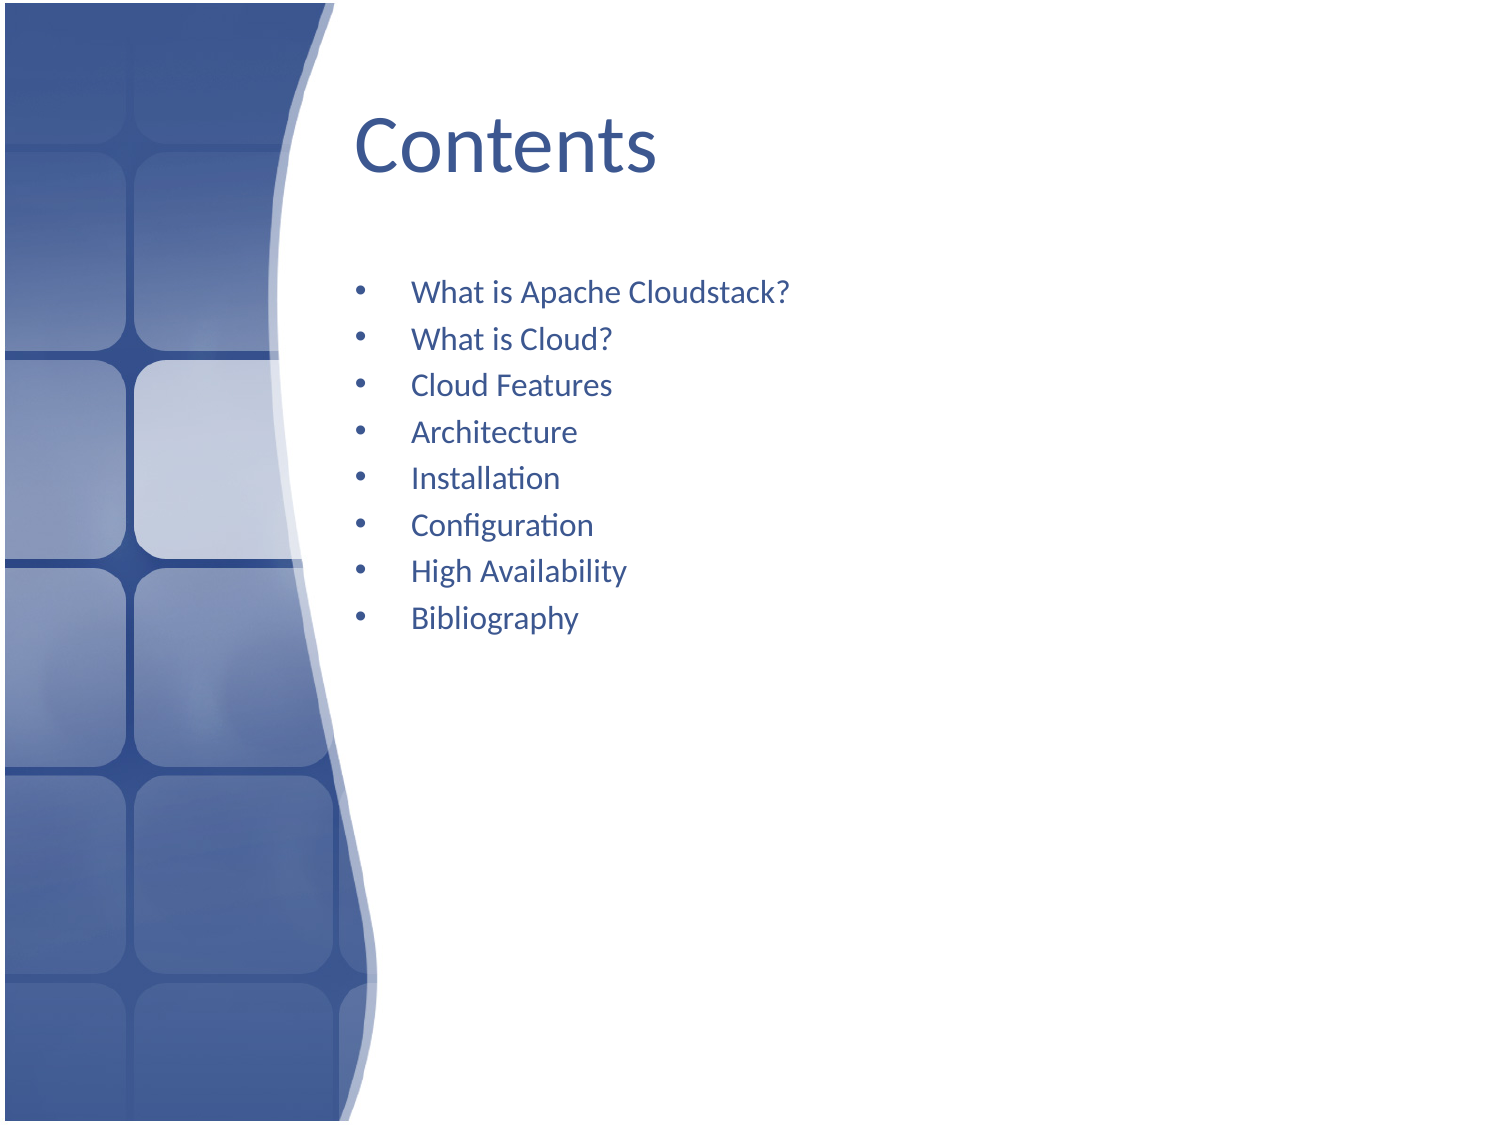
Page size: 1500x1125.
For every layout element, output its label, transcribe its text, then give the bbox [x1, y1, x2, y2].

list What is Apache Cloudstack? What is Cloud? Cloud Features Architecture Installation Configuration High Availability Bibliography [339, 262, 1426, 1088]
picture [0, 0, 1500, 1125]
title Contents [339, 44, 1426, 233]
